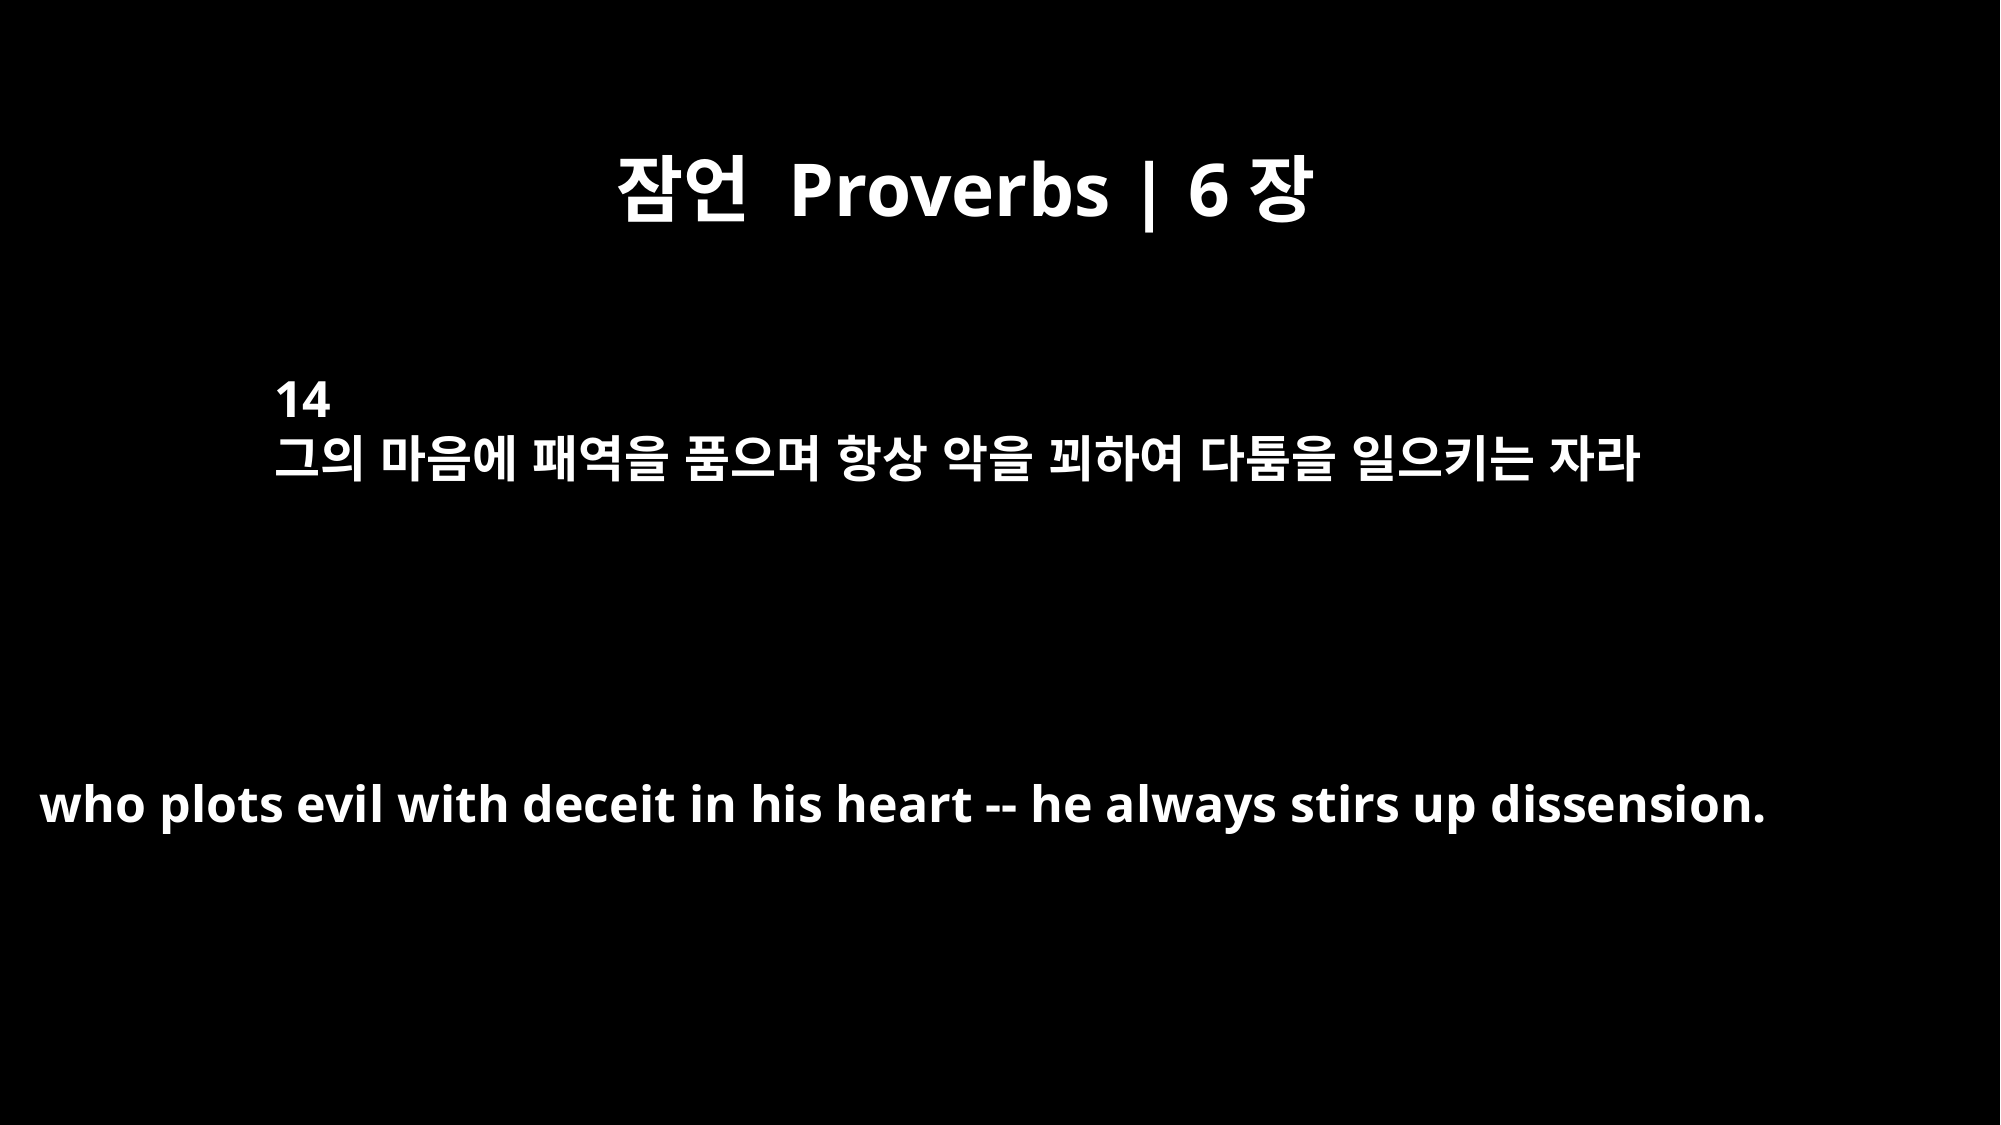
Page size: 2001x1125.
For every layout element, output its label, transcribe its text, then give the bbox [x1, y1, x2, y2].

text_box who plots evil with deceit in his heart -- he always stirs up dissension. [25, 764, 1783, 840]
text_box 잠언 Proverbs | 6장 [601, 136, 1331, 239]
text_box 14 그의 마음에 패역을 품으며 항상 악을 꾀하여 다툼을 일으키는 자라 [259, 359, 1658, 495]
